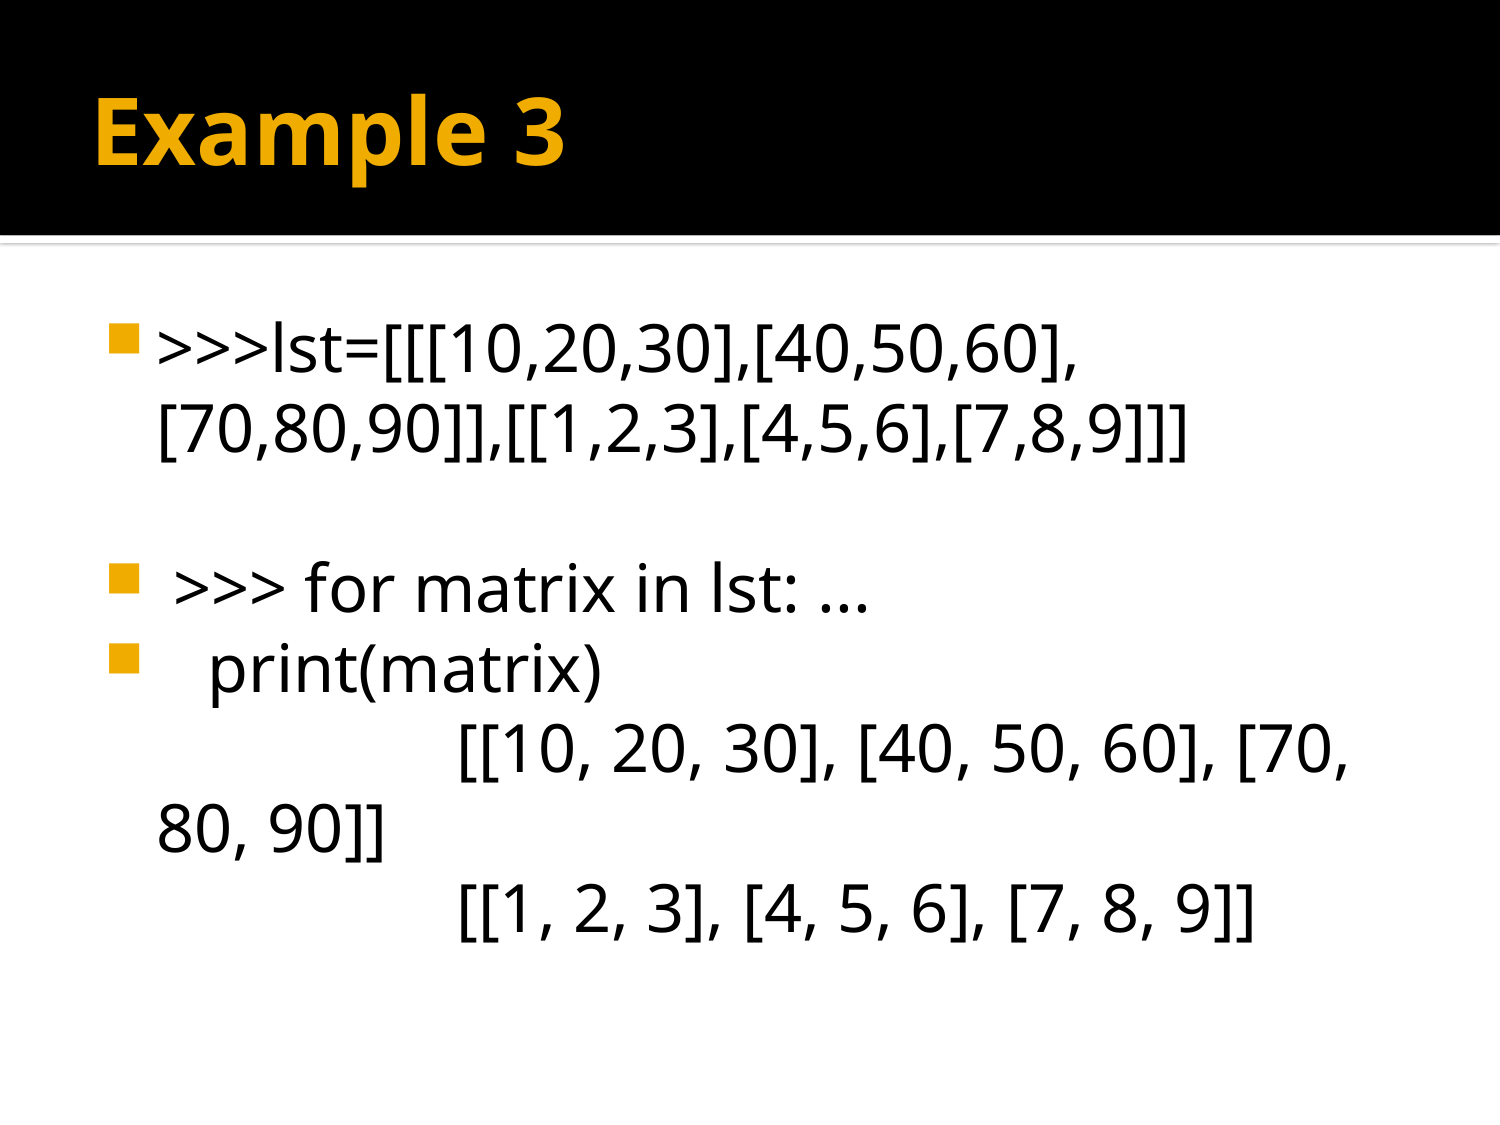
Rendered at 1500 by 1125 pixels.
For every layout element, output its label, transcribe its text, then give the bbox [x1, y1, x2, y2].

list >>>lst=[[[10,20,30],[40,50,60],[70,80,90]],[[1,2,3],[4,5,6],[7,8,9]]] >>> for matrix in lst: ... print(matrix) [[10, 20, 30], [40, 50, 60], [70, 80, 90]] [[1, 2, 3], [4, 5, 6], [7, 8, 9]] [75, 291, 1425, 1050]
title Example 3 [75, 25, 1425, 231]
